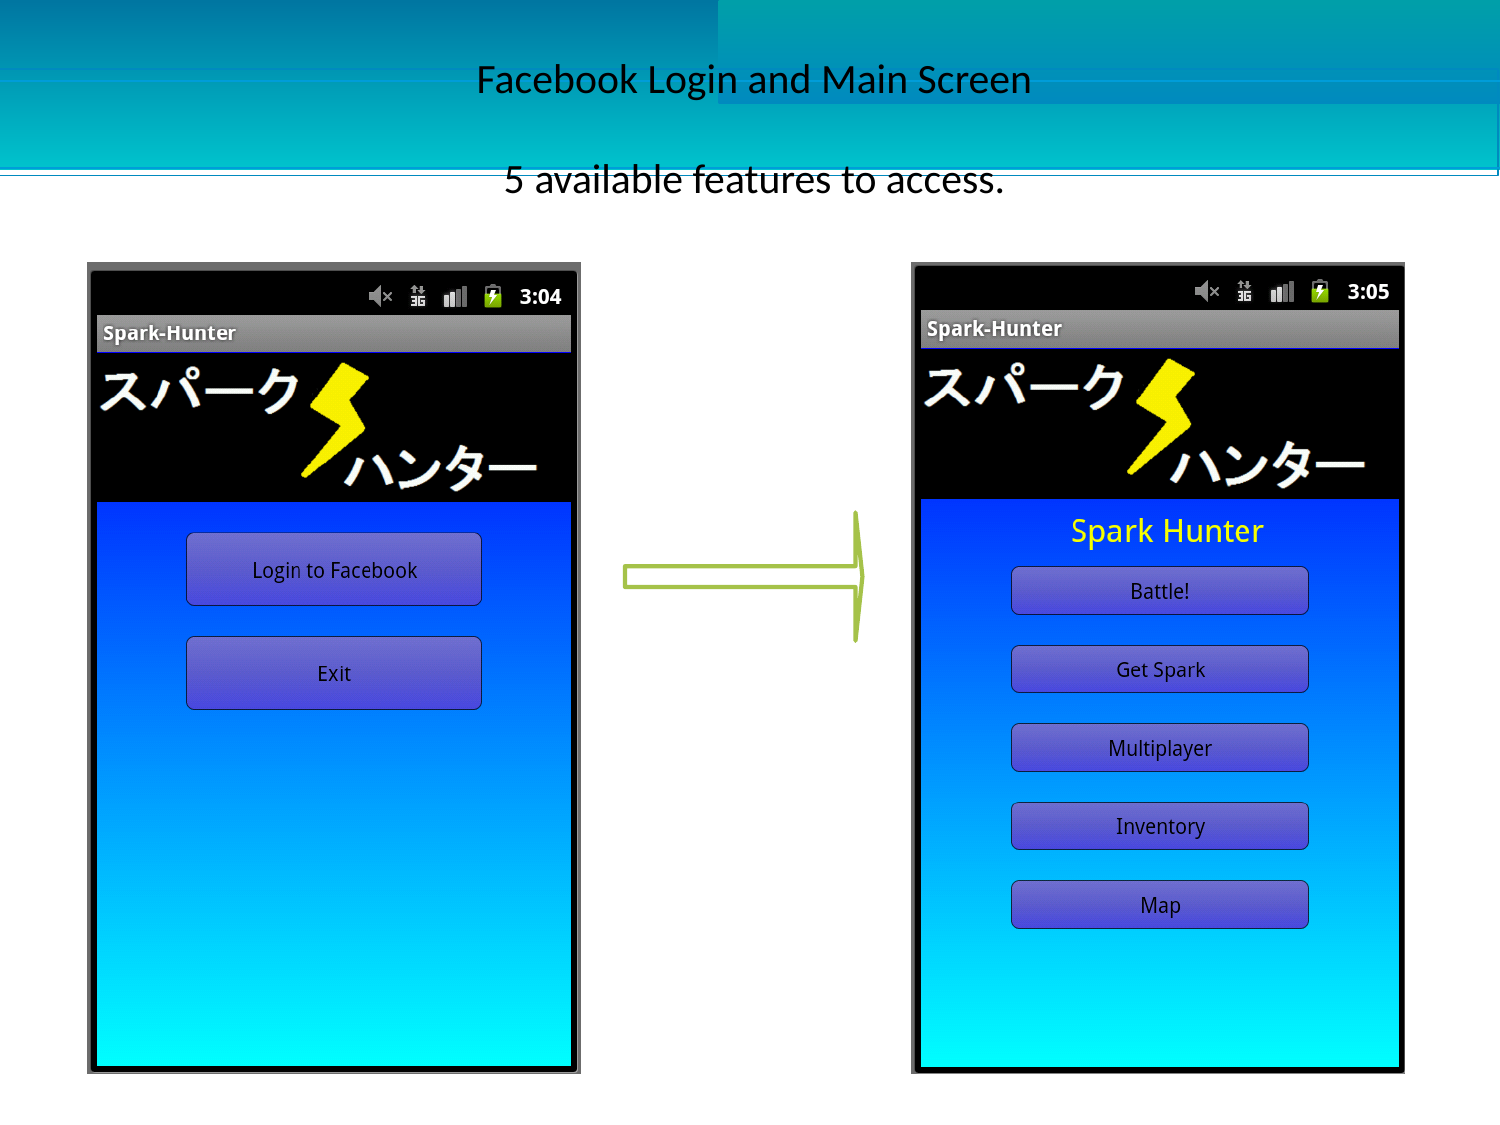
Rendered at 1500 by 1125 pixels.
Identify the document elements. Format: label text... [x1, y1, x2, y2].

picture [911, 262, 1405, 1074]
picture [87, 262, 581, 1074]
text_box Facebook Login and Main Screen 5 available features to access. [95, 44, 1414, 210]
text_box s [586, 529, 906, 817]
text_box [624, 512, 863, 641]
text_box sssas [87, 0, 1376, 525]
